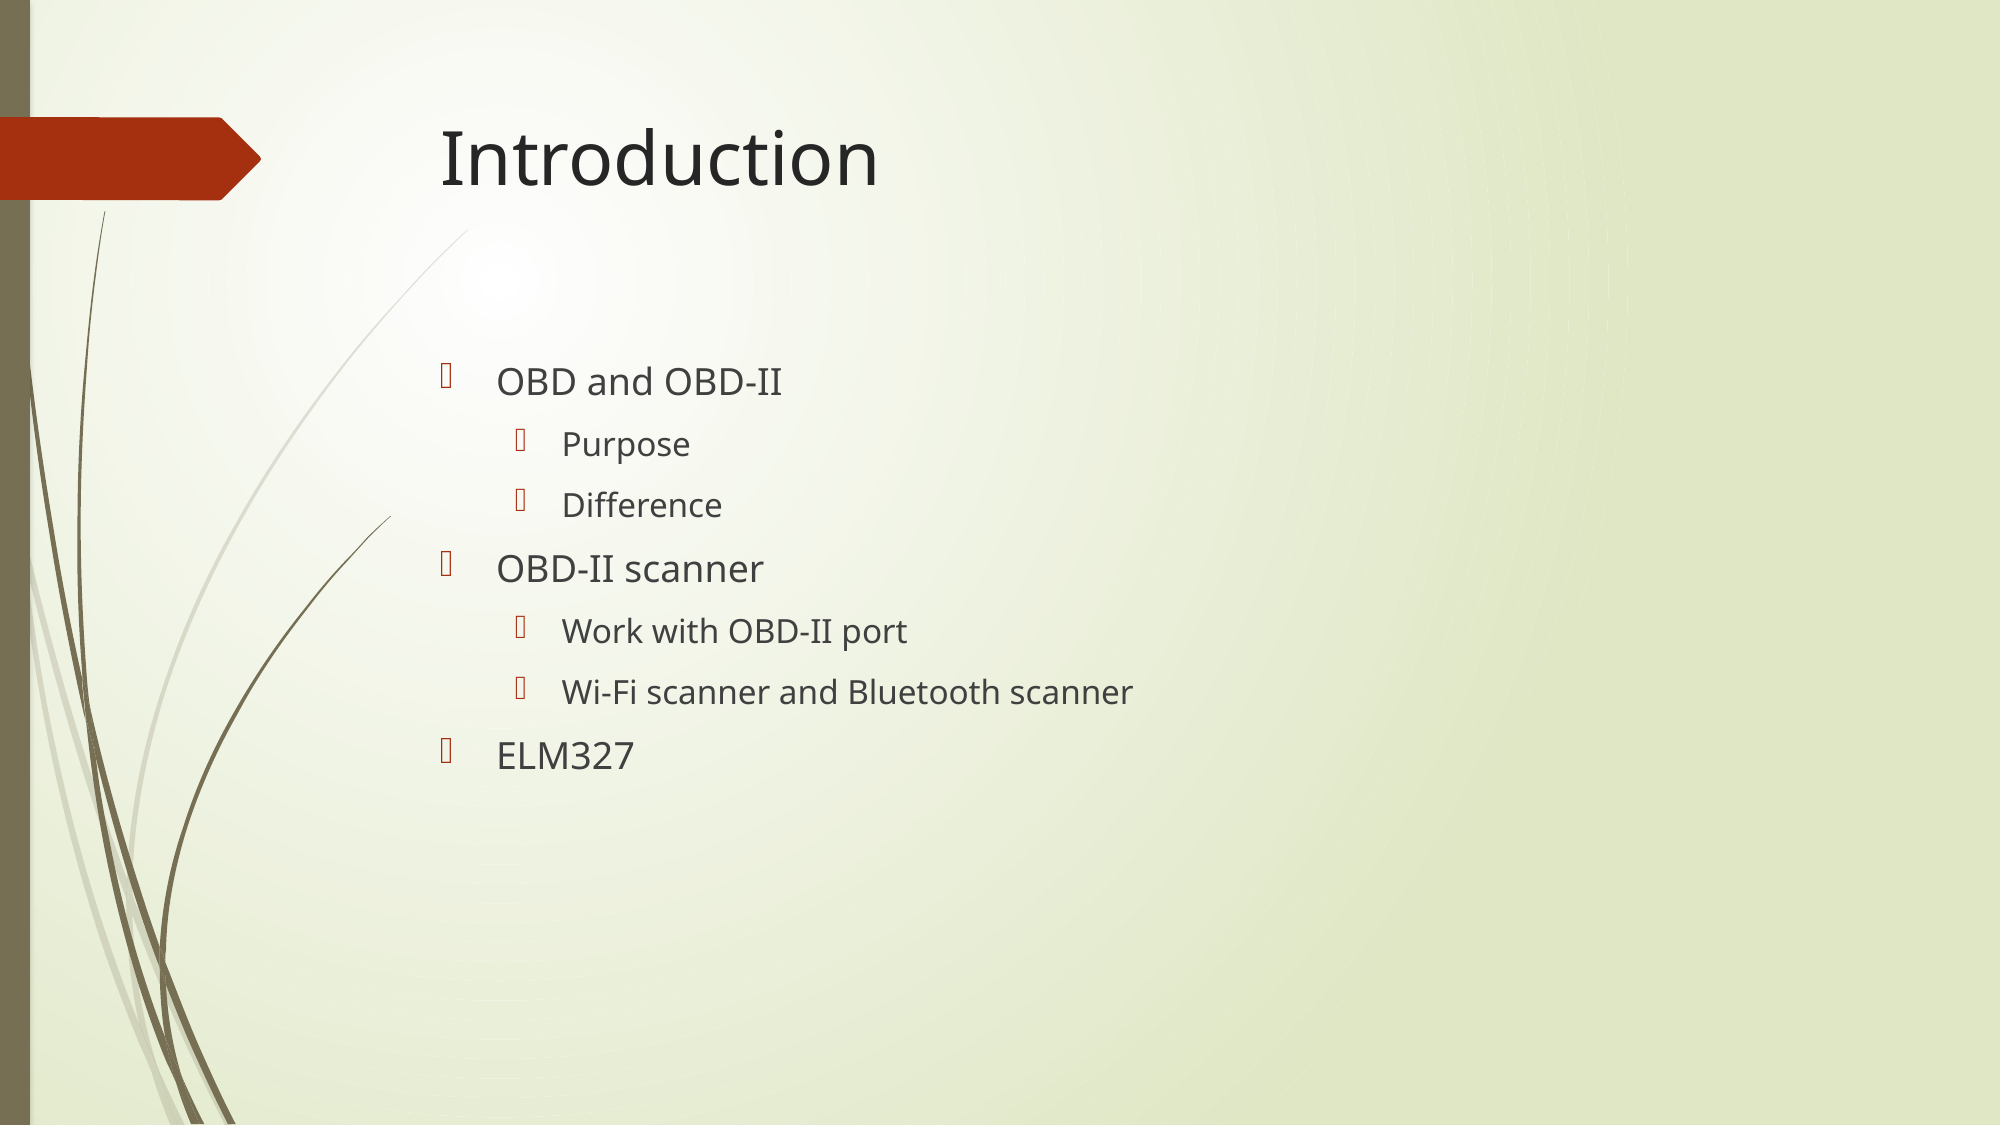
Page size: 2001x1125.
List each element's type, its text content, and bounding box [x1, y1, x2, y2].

list OBD and OBD-II Purpose Difference OBD-II scanner Work with OBD-II port Wi-Fi scanner and Bluetooth scanner ELM327 [424, 350, 1888, 970]
title Introduction [425, 102, 1888, 313]
